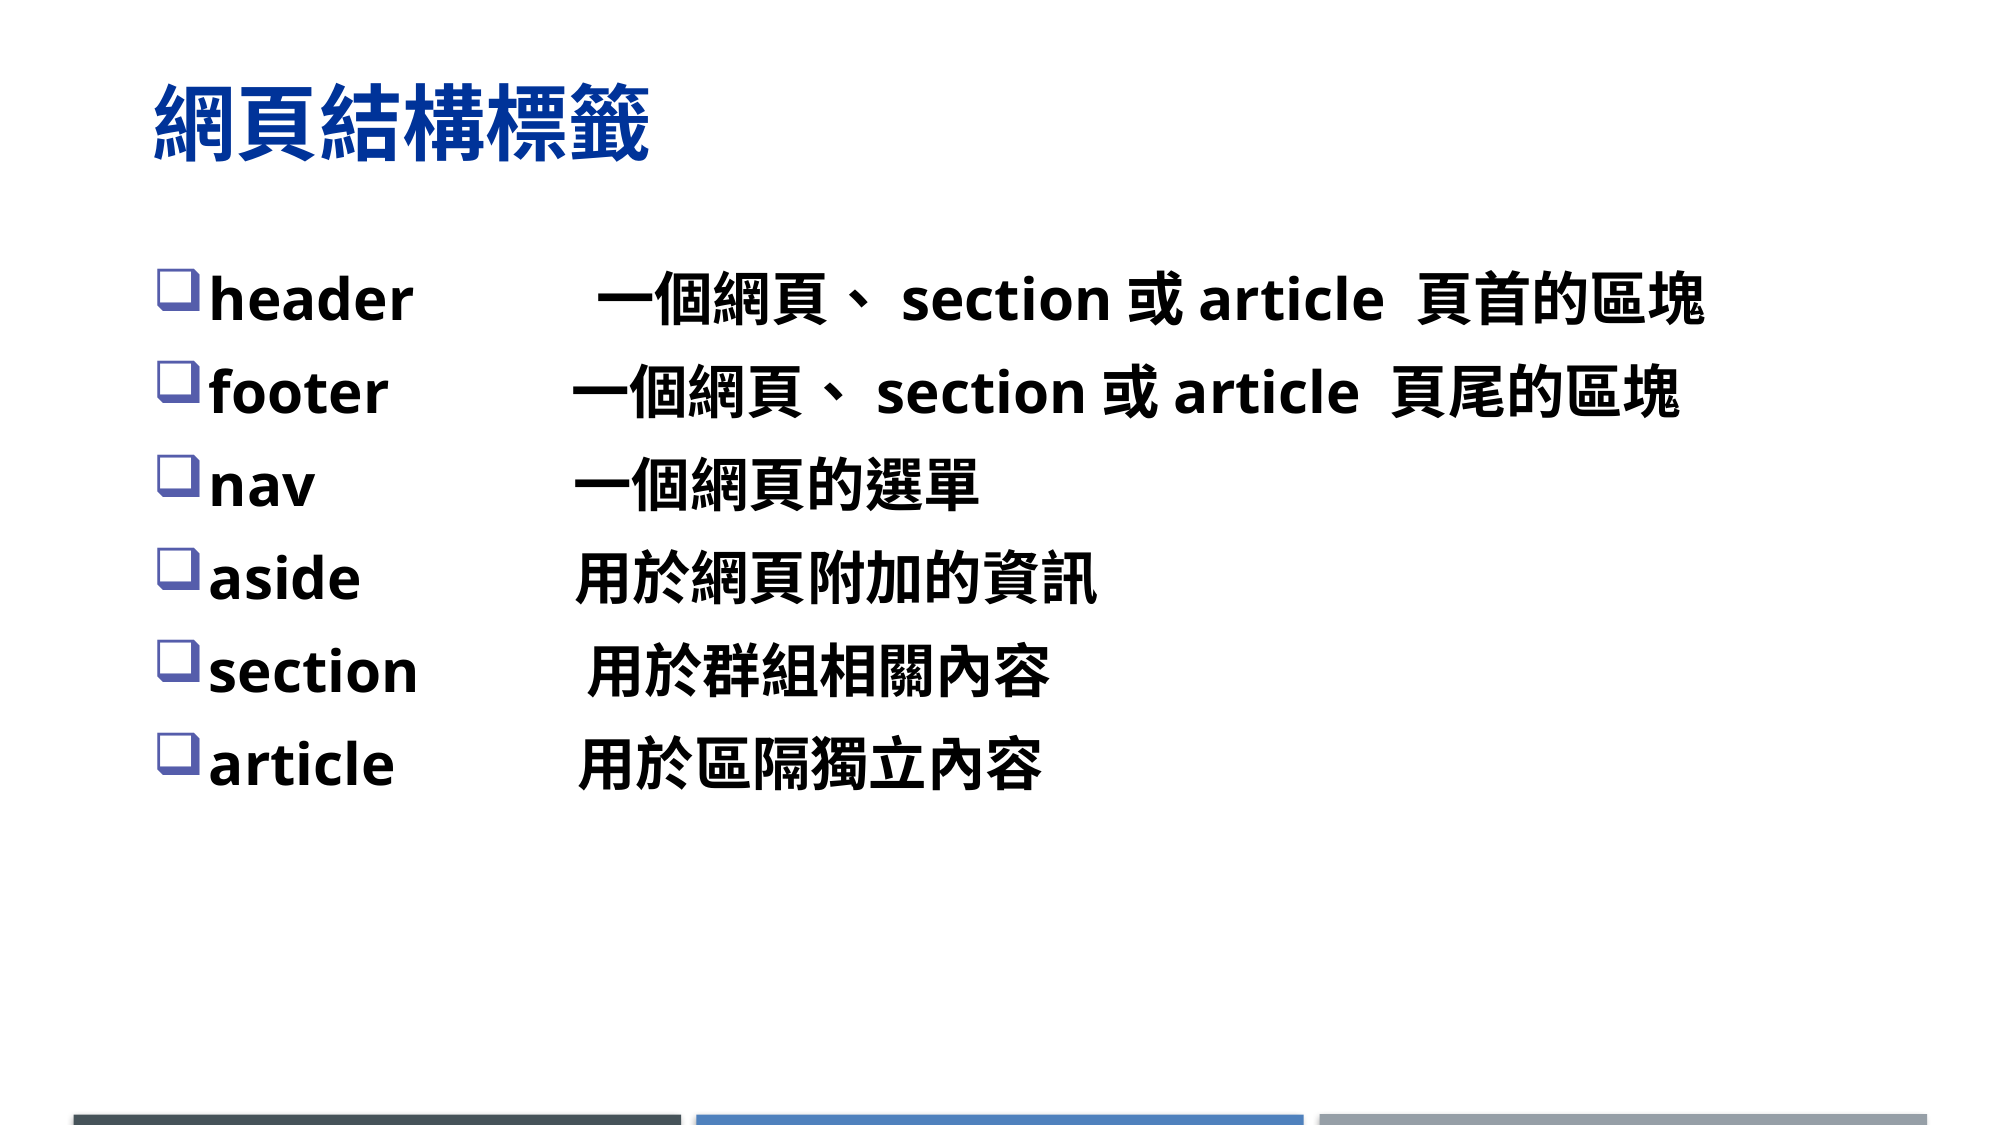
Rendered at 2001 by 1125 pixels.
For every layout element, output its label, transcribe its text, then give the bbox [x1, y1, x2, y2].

list header 一個網頁、section或article 頁首的區塊 footer 一個網頁、section或article 頁尾的區塊 nav 一個網頁的選單 aside 用於網頁附加的資訊 section 用於群組相關內容 article 用於區隔獨立內容 [137, 243, 1898, 1039]
title 網頁結構標籤 [137, 34, 1922, 209]
